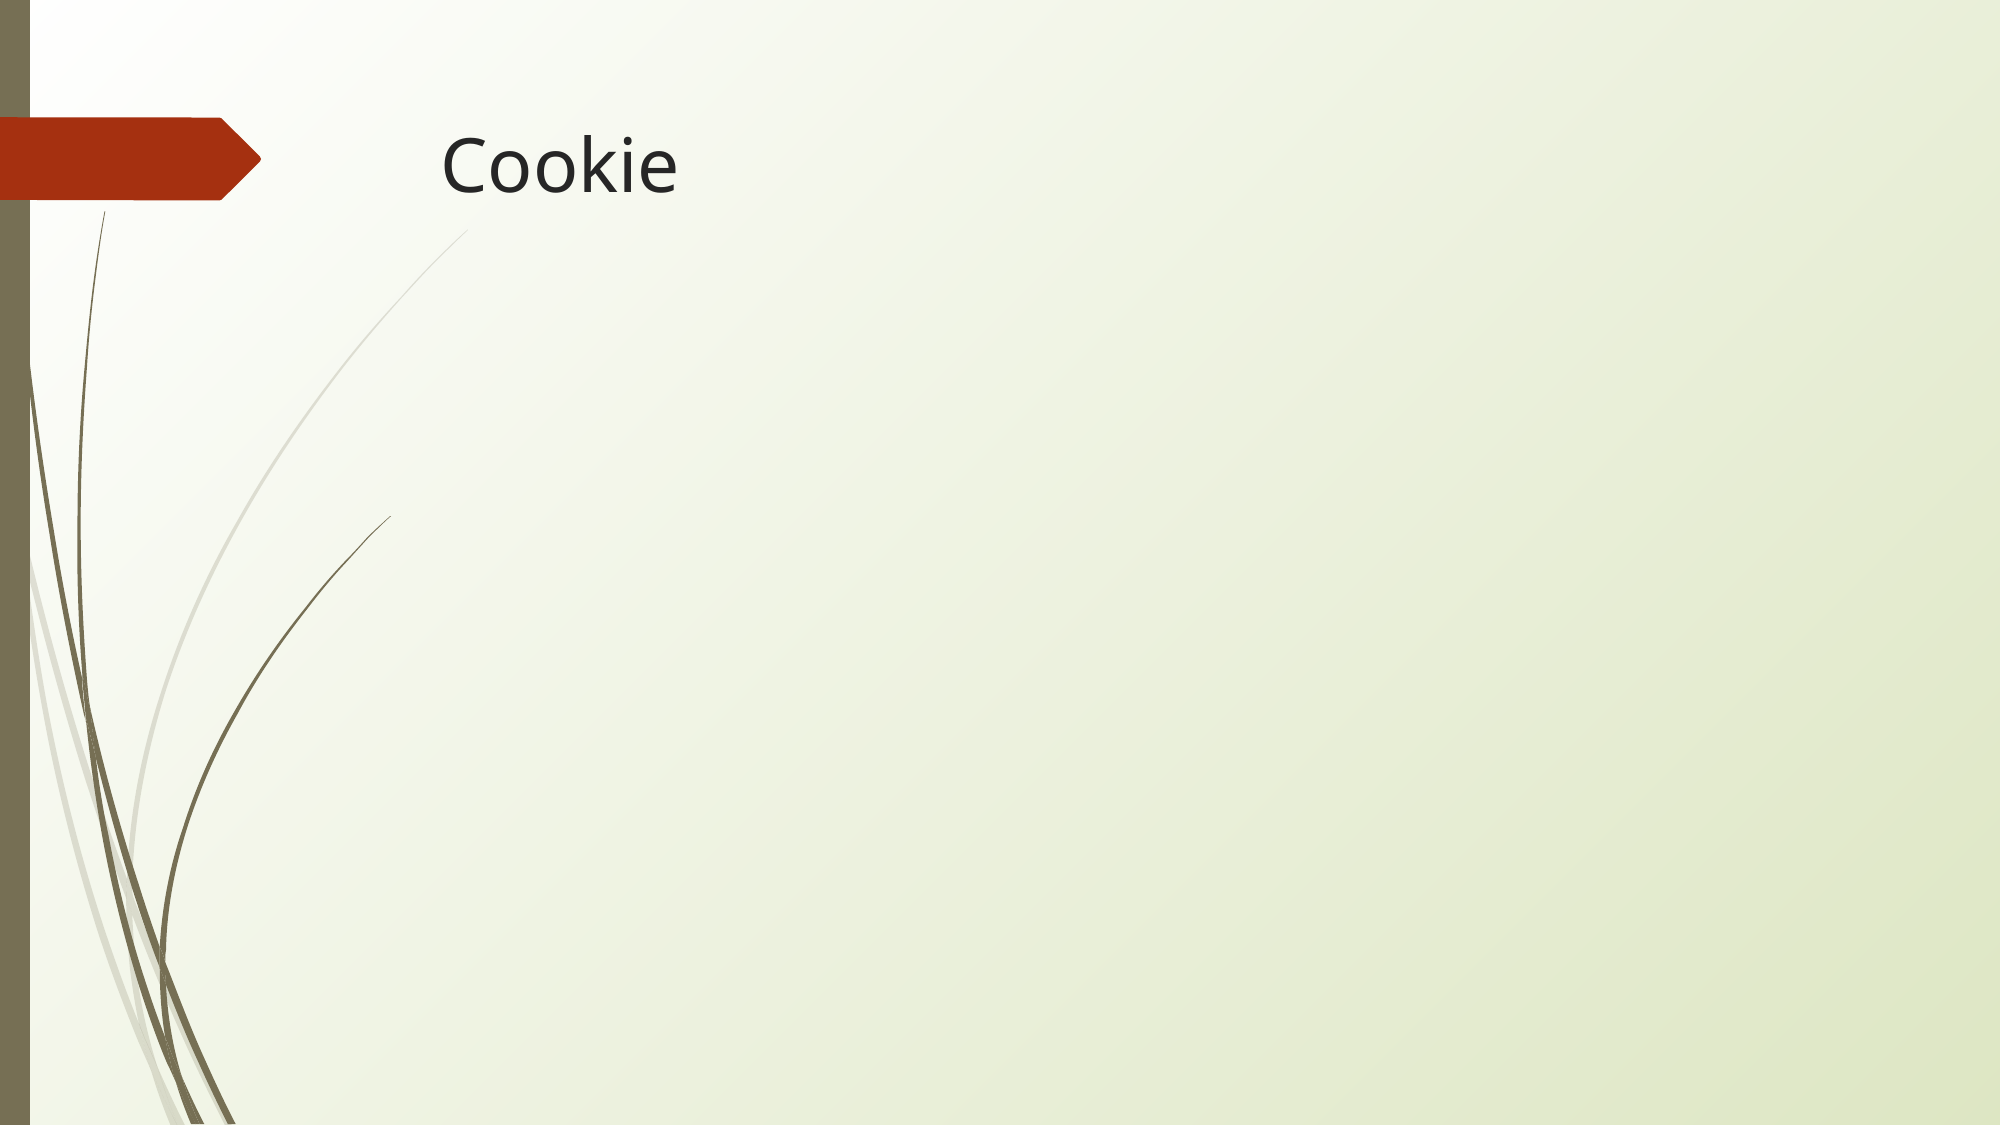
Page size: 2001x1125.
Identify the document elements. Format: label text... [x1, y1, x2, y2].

title Cookie [425, 102, 1888, 313]
